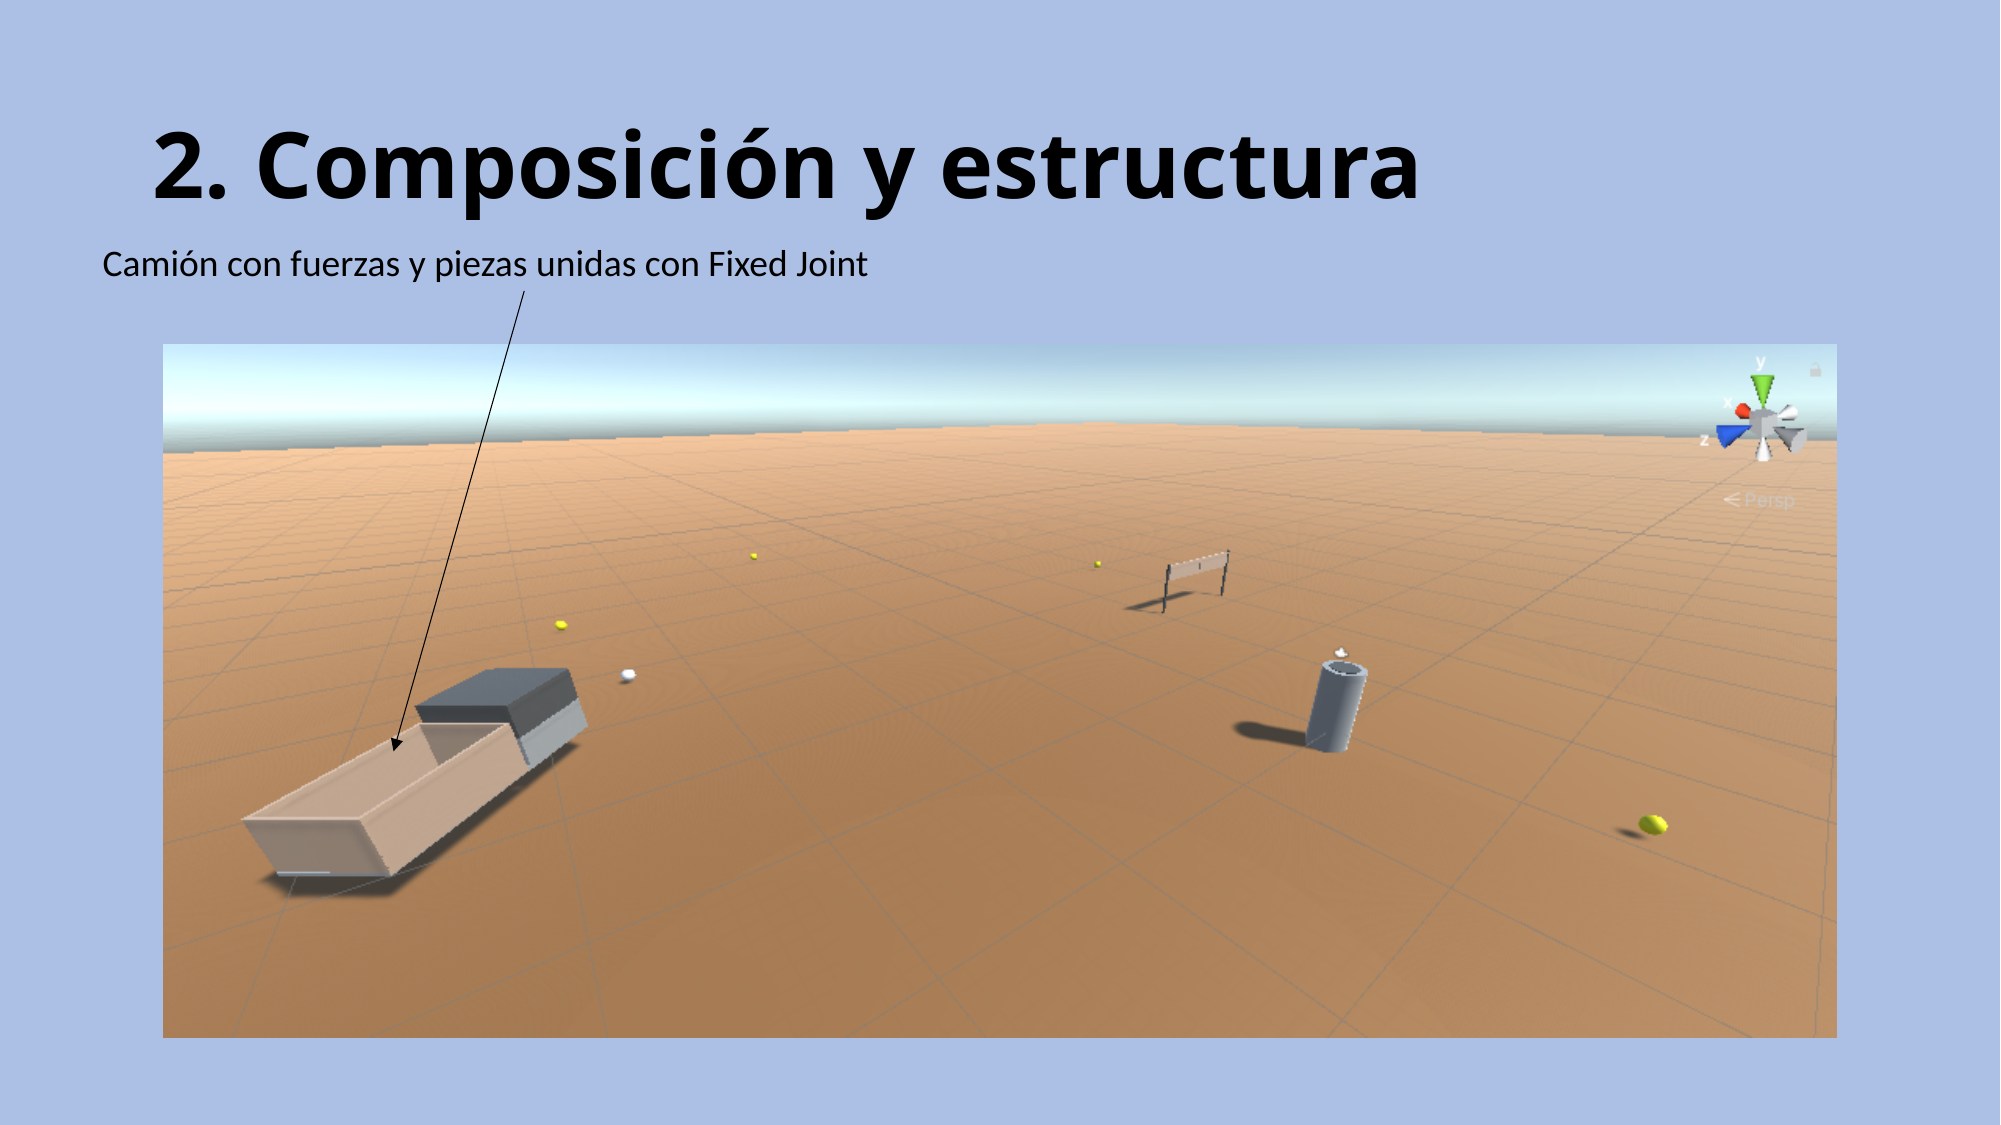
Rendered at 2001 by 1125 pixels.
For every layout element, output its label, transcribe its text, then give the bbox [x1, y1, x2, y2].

picture [163, 344, 1837, 1038]
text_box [393, 291, 525, 752]
text_box Camión con fuerzas y piezas unidas con Fixed Joint [87, 231, 961, 291]
title 2. Composición y estructura [137, 59, 1863, 278]
